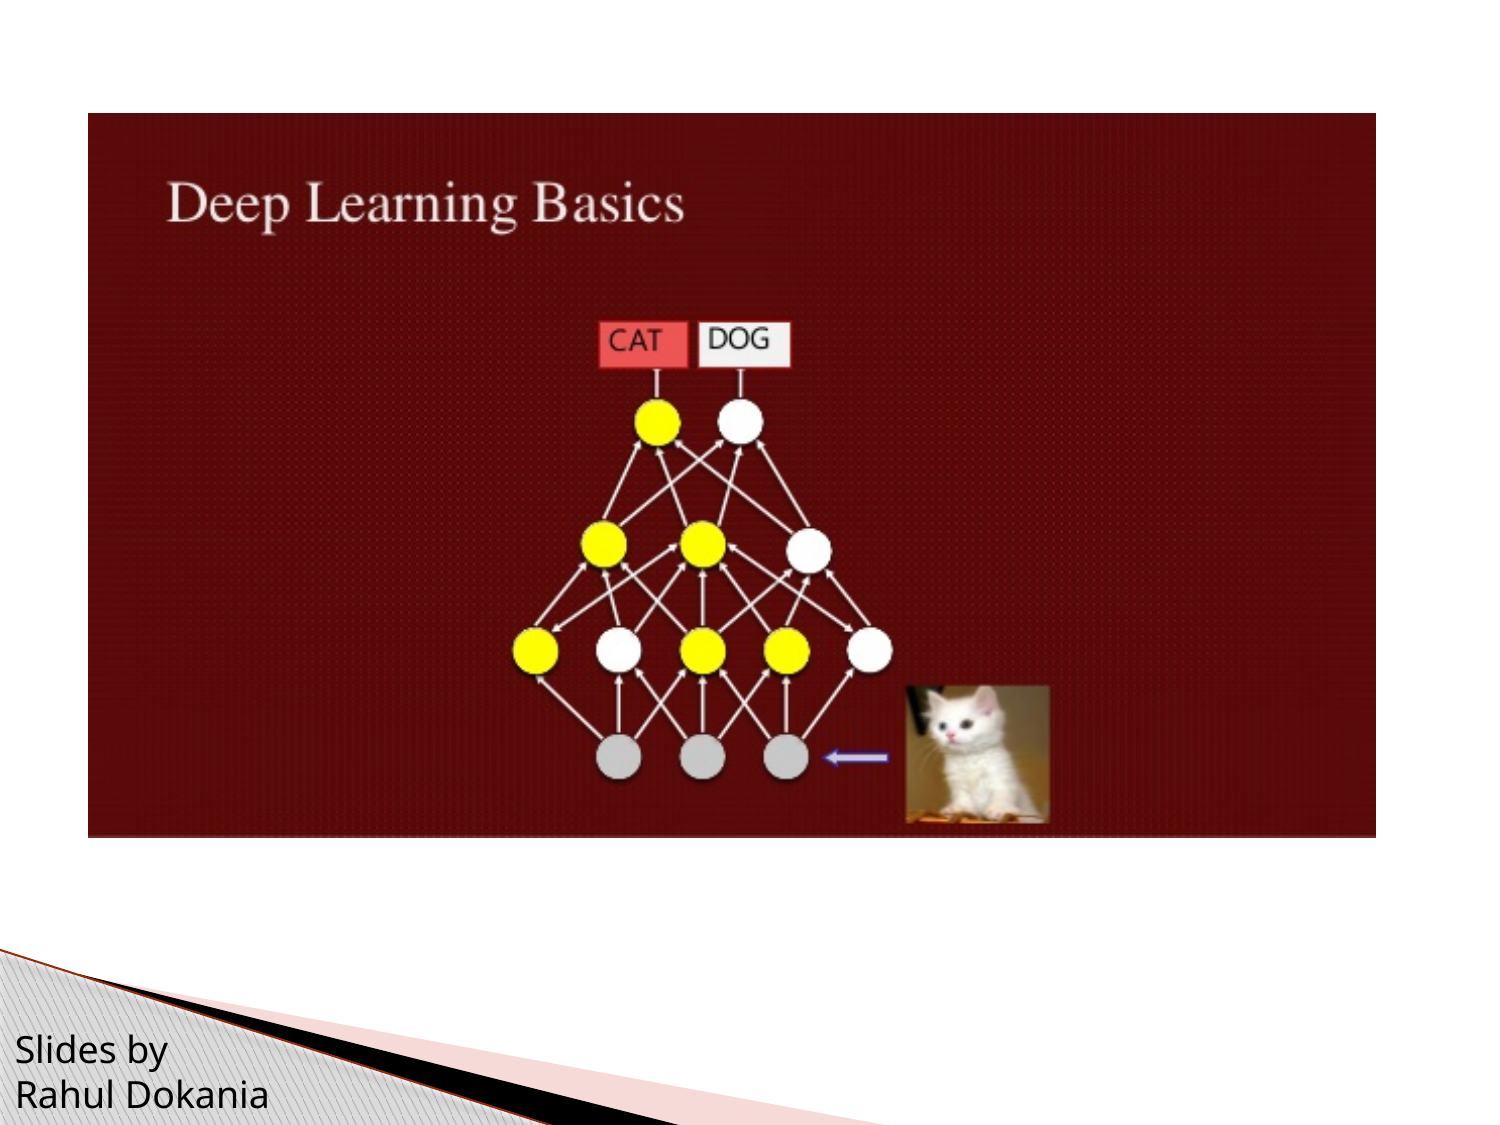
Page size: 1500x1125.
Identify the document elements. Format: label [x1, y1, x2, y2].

list [88, 113, 1377, 839]
